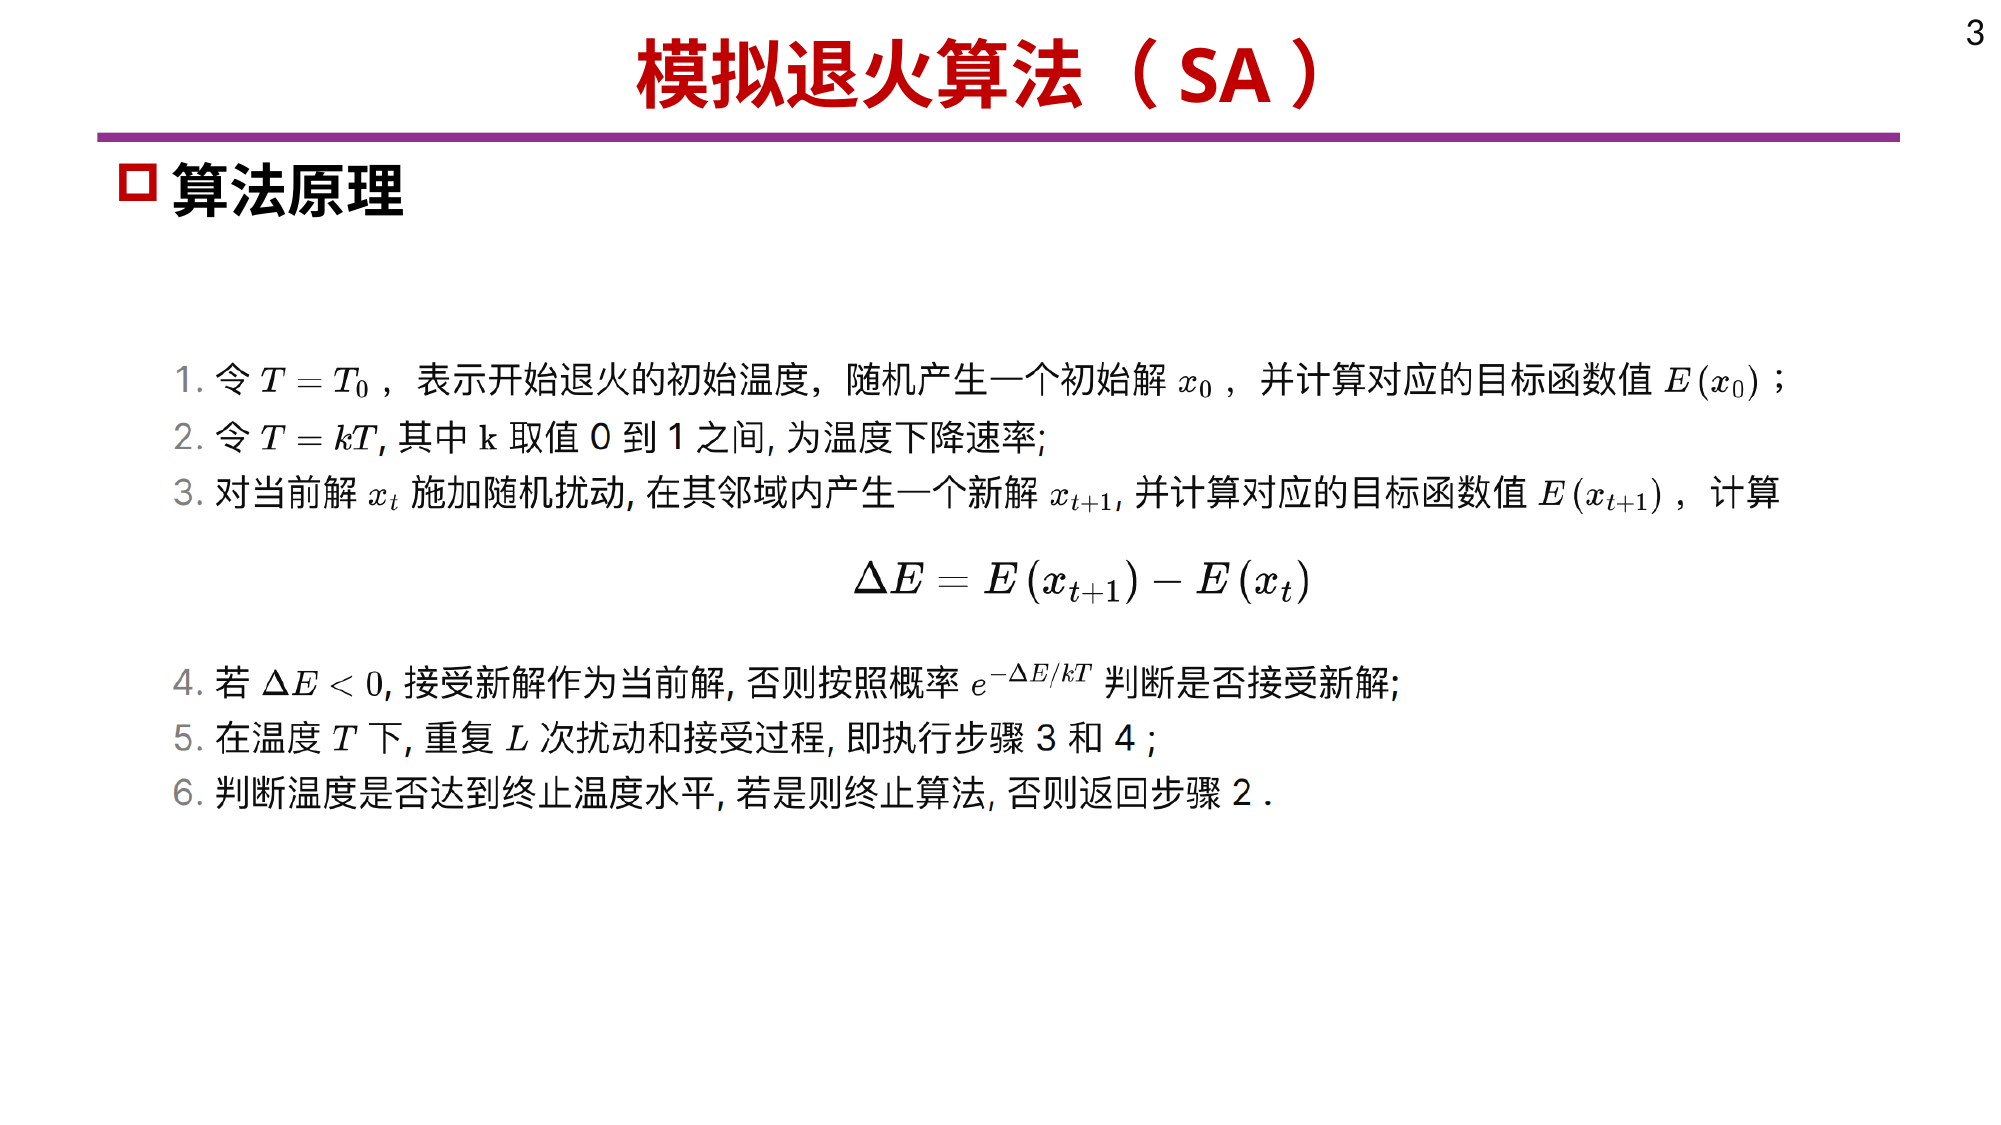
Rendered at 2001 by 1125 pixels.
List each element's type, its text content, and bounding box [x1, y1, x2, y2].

list 算法原理 [99, 146, 1900, 1035]
picture [146, 336, 1854, 846]
title 模拟退火算法（SA） [99, 14, 1900, 130]
slide_number 3 [1869, 0, 2000, 60]
